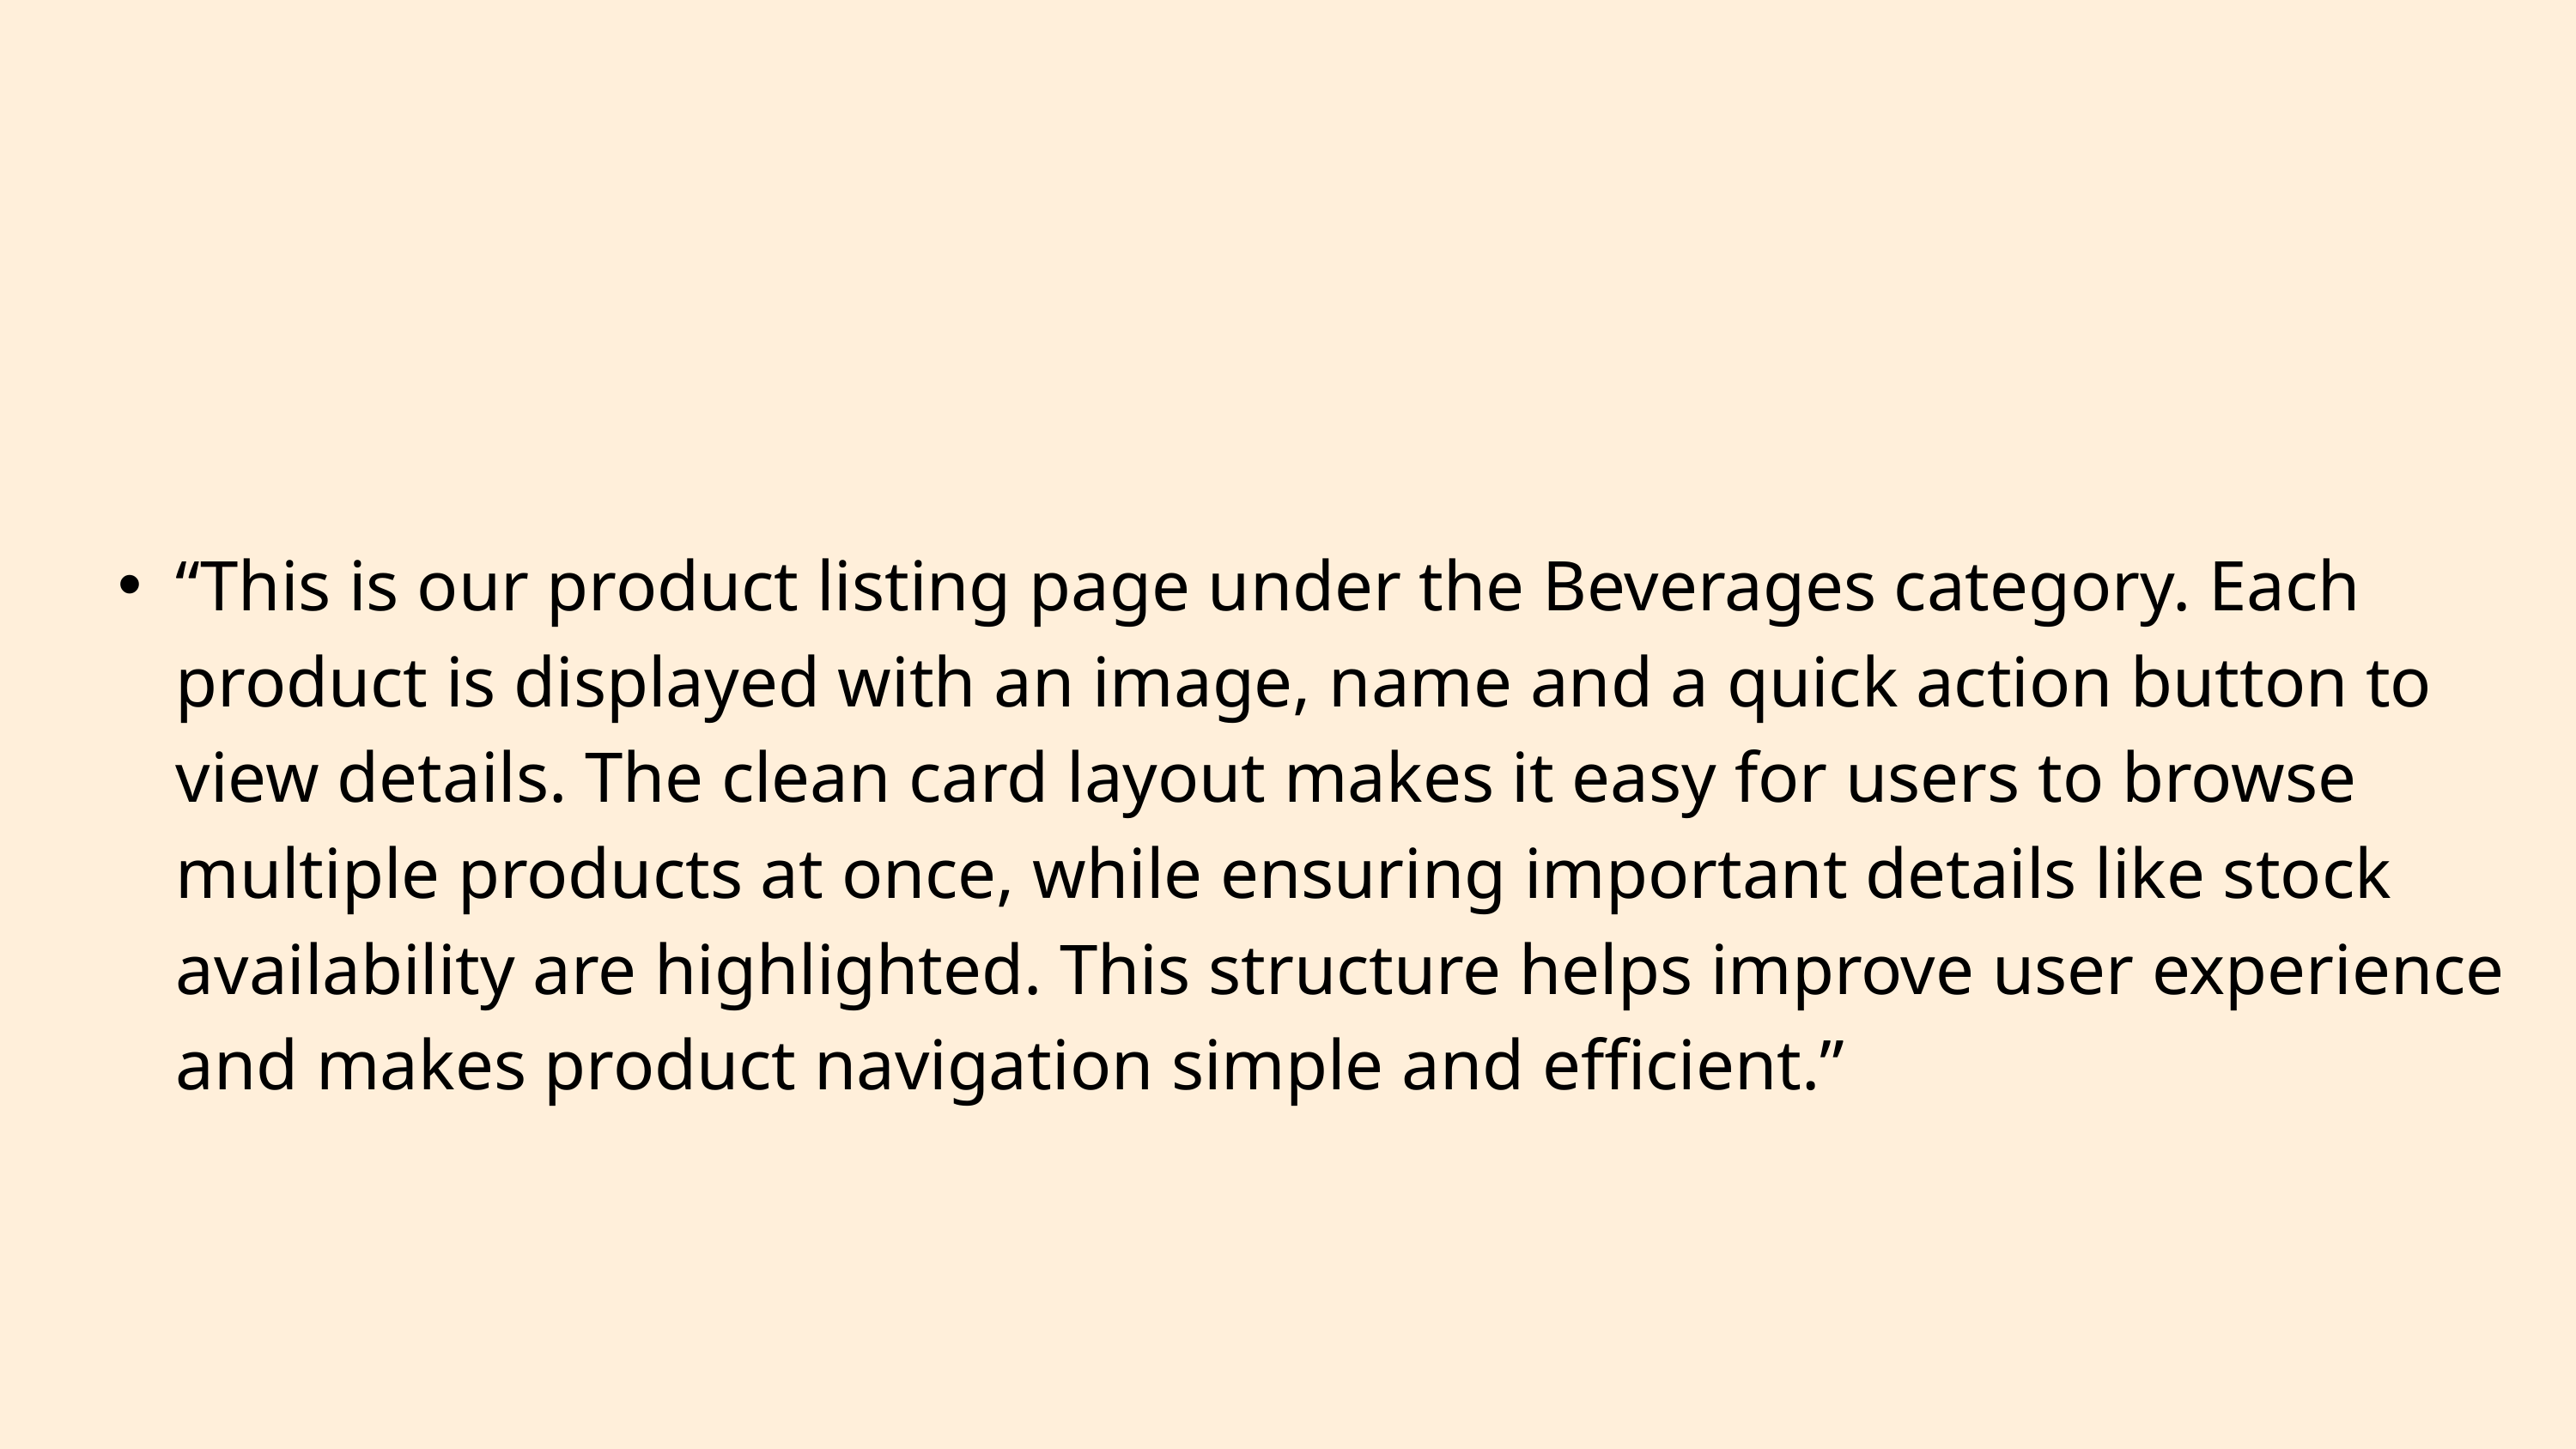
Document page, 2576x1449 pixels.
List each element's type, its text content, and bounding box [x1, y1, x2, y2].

text_box “This is our product listing page under the Beverages category. Each product is displayed with an image, name and a quick action button to view details. The clean card layout makes it easy for users to browse multiple products at once, while ensuring important details like stock availability are highlighted. This structure helps improve user experience and makes product navigation simple and efficient.” [59, 528, 2537, 1104]
